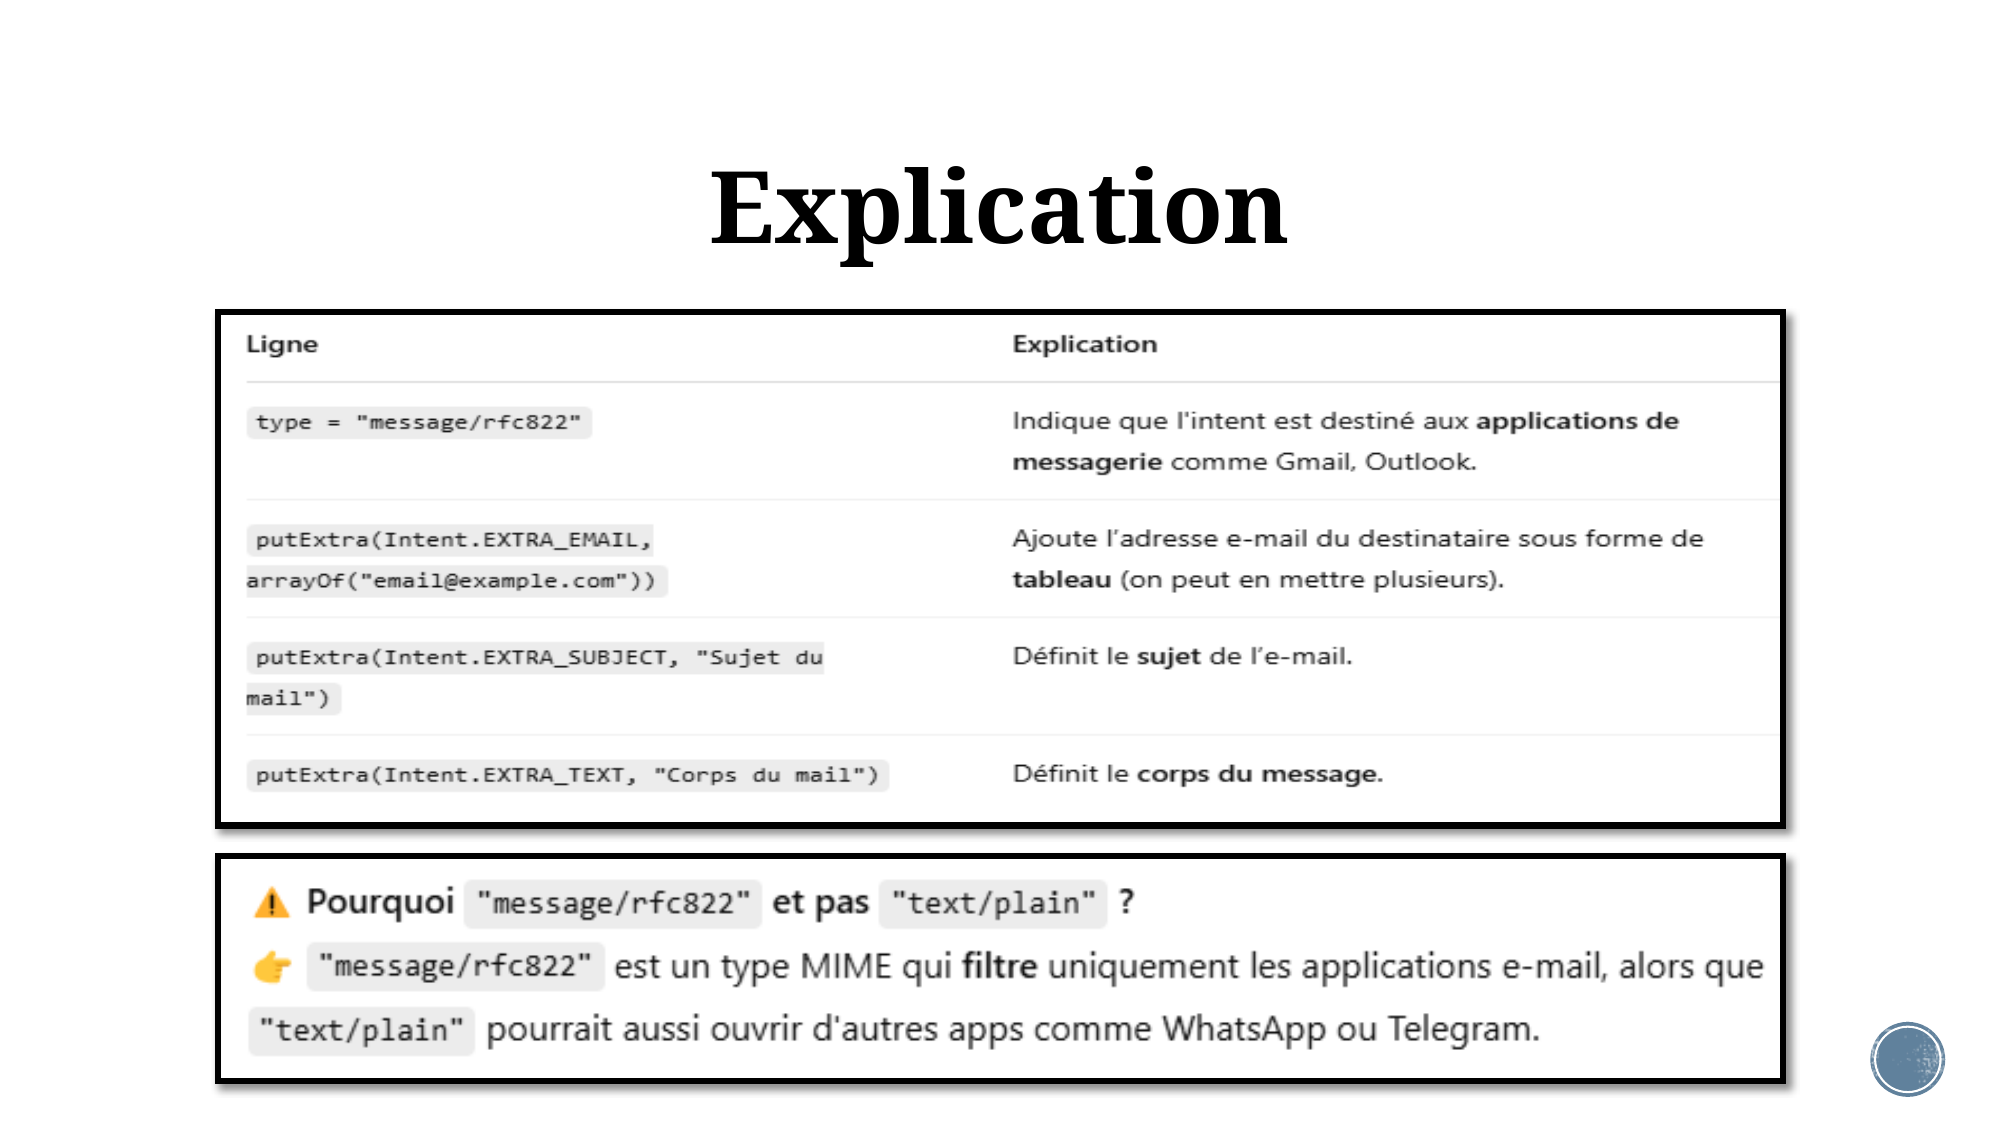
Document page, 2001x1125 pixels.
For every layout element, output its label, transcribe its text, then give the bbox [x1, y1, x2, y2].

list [226, 316, 1779, 820]
picture [221, 859, 1780, 1079]
title Explication [175, 79, 1826, 344]
